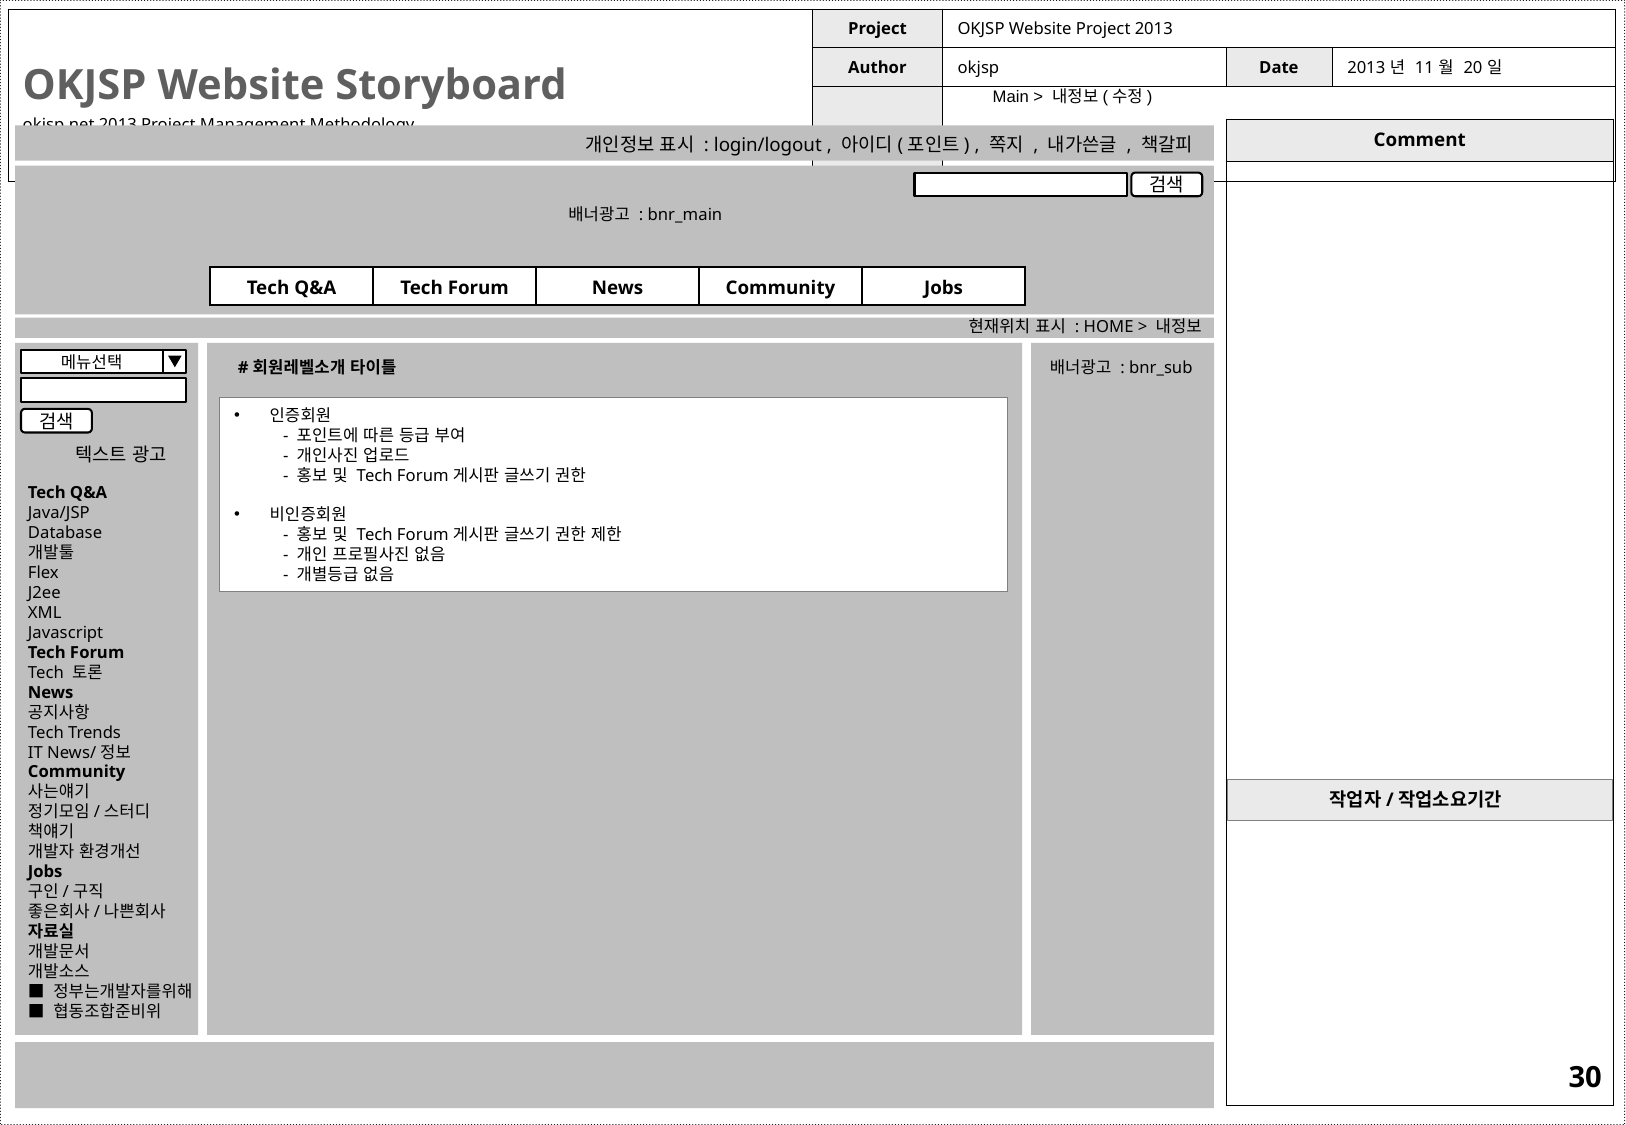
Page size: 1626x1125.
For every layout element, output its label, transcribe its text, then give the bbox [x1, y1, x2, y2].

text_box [14, 125, 1215, 1109]
slide_number 29 [1237, 1051, 1618, 1125]
text_box Main > 내정보(수정) [977, 78, 1593, 113]
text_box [20, 349, 187, 374]
